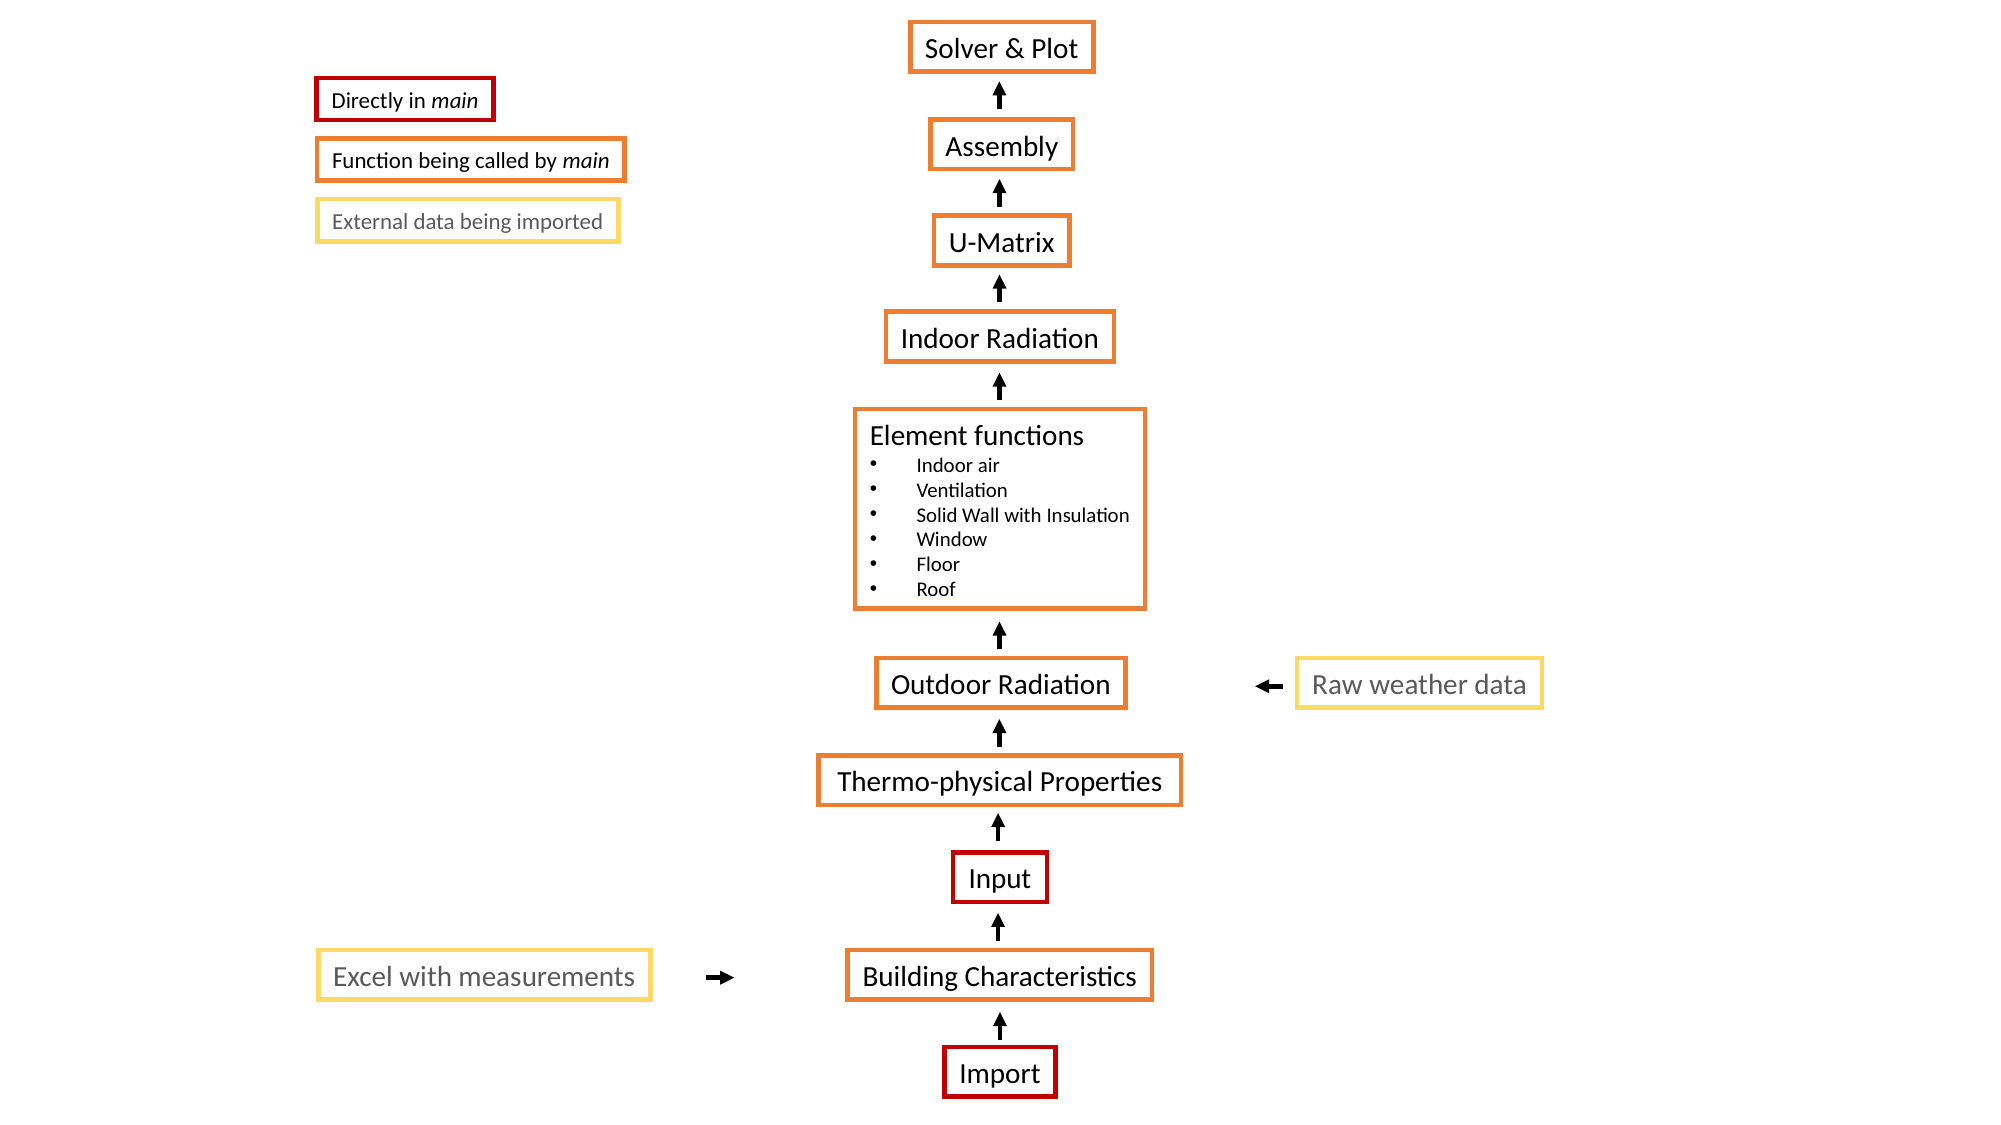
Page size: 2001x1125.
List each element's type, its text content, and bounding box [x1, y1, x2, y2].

text_box U-Matrix [933, 215, 1071, 266]
text_box Element functions Indoor air Ventilation Solid Wall with Insulation Window Floor Roof [854, 408, 1146, 609]
text_box Outdoor Radiation [875, 657, 1127, 709]
text_box Input [952, 851, 1048, 903]
text_box External data being imported [316, 198, 620, 242]
text_box Solver & Plot [909, 21, 1094, 73]
text_box Indoor Radiation [885, 311, 1115, 363]
text_box Import [943, 1046, 1056, 1098]
text_box Assembly [929, 118, 1074, 170]
text_box Function being called by main [316, 137, 626, 182]
text_box Building Characteristics [847, 949, 1153, 1001]
text_box Raw weather data [1296, 657, 1543, 709]
text_box Excel with measurements [317, 949, 651, 1001]
text_box Directly in main [316, 77, 494, 121]
text_box Thermo-physical Properties [818, 754, 1182, 806]
